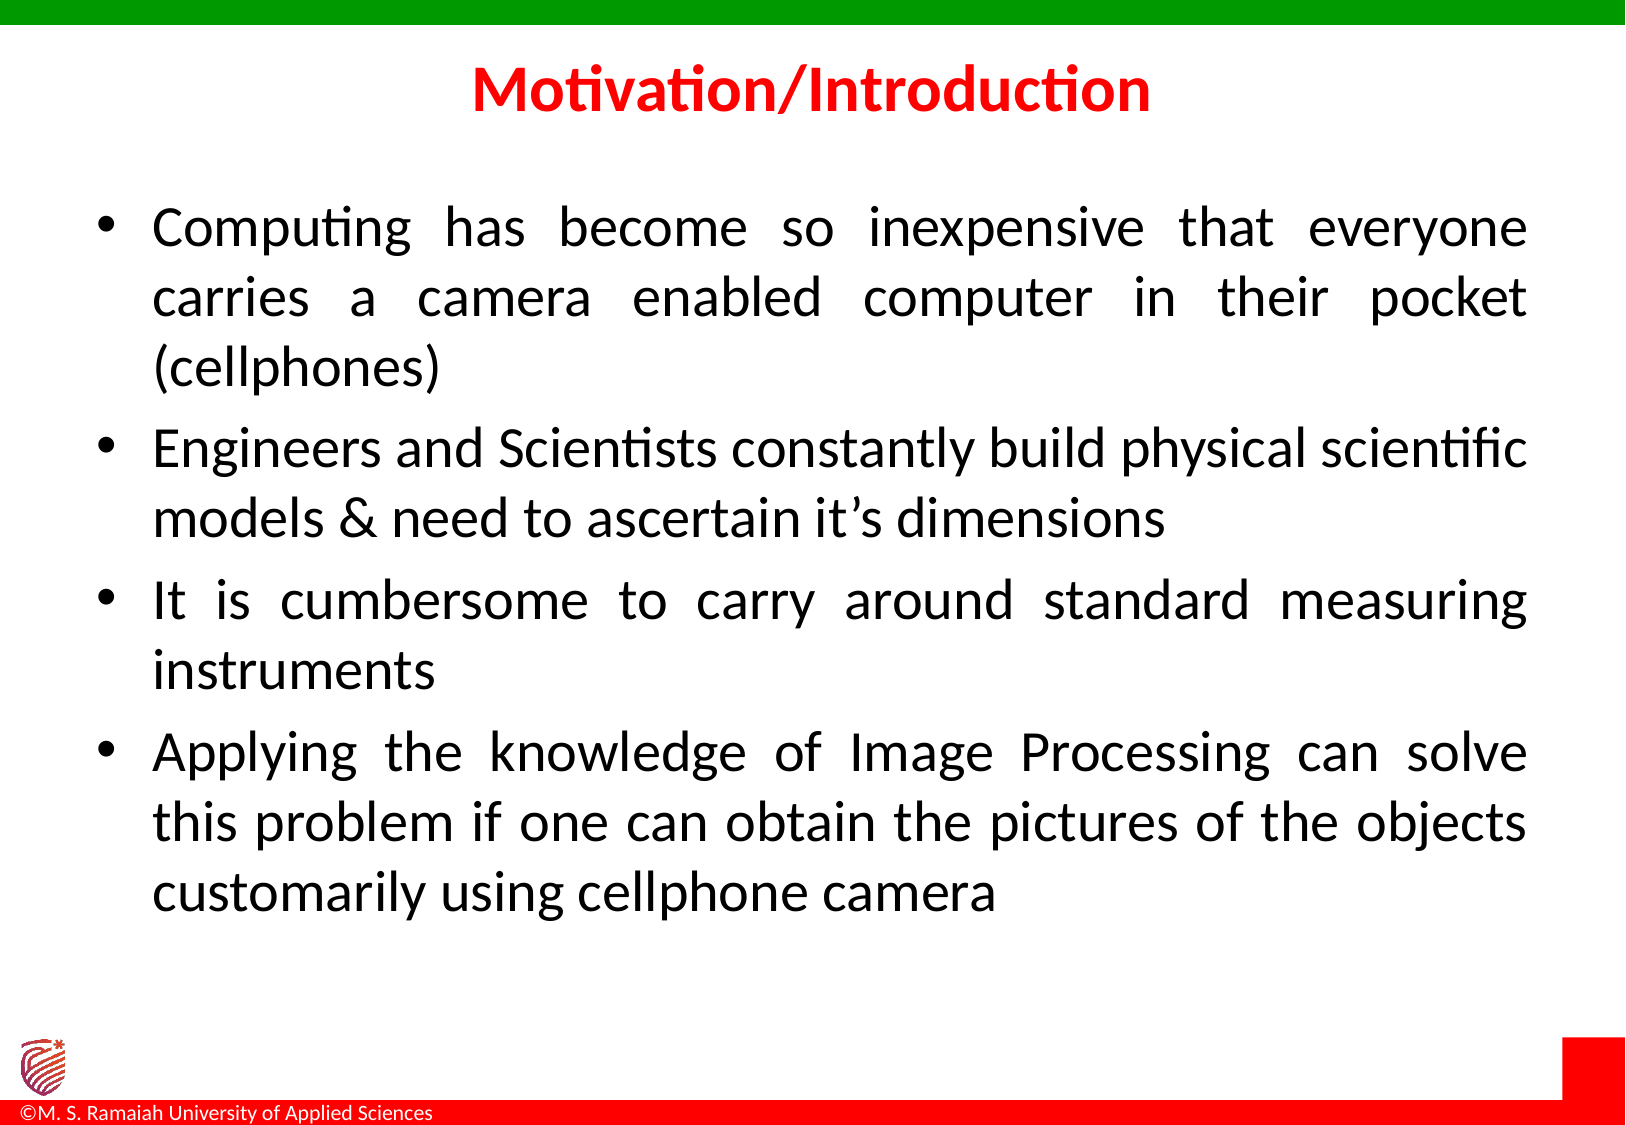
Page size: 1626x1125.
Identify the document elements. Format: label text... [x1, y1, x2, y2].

list Computing has become so inexpensive that everyone carries a camera enabled computer in their pocket (cellphones) Engineers and Scientists constantly build physical scientific models & need to ascertain it’s dimensions It is cumbersome to carry around standard measuring instruments Applying the knowledge of Image Processing can solve this problem if one can obtain the pictures of the objects customarily using cellphone camera [81, 180, 1544, 1012]
picture [21, 1039, 65, 1096]
title Motivation/Introduction [81, 37, 1544, 142]
